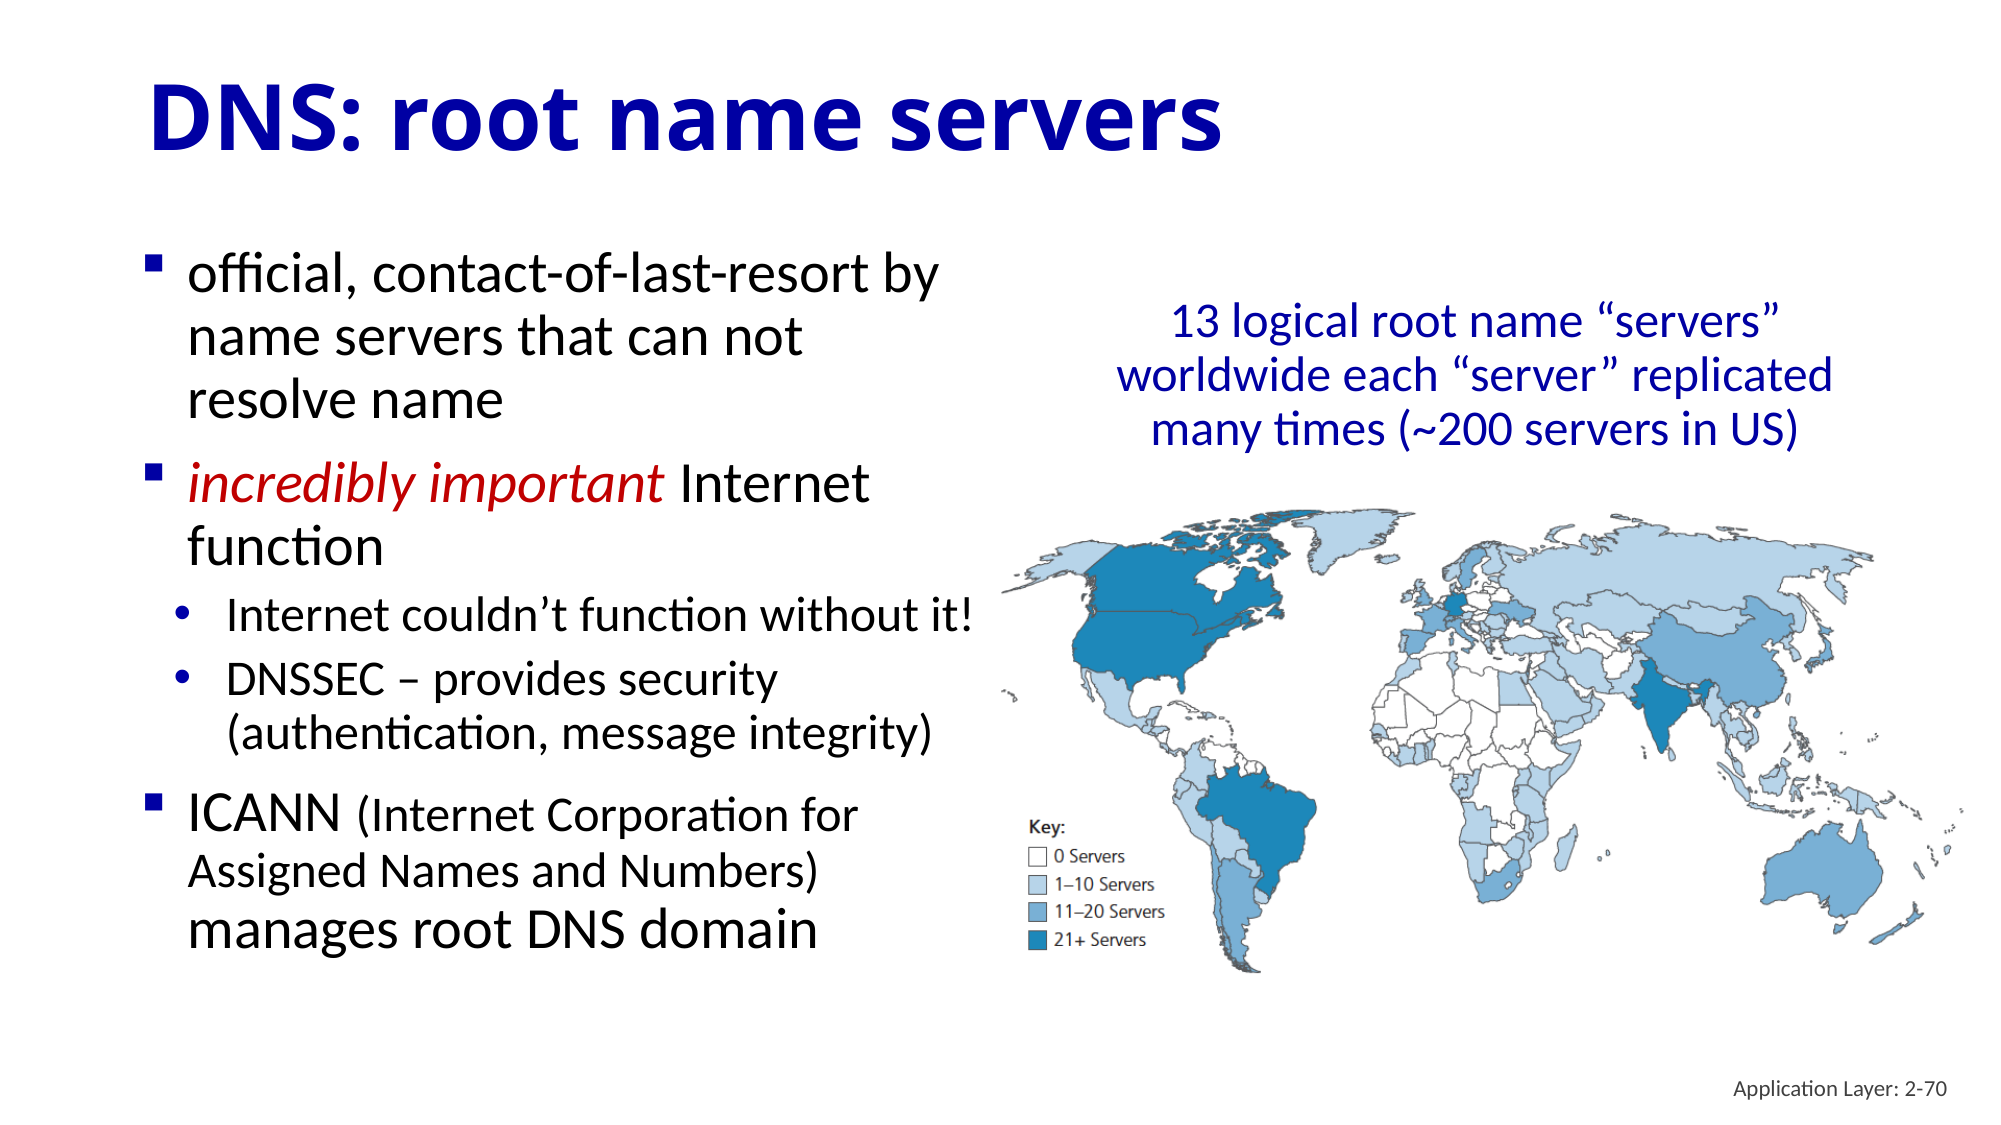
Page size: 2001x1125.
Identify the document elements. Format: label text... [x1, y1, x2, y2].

picture [972, 468, 2000, 994]
title DNS: root name servers [131, 47, 1856, 195]
text_box official, contact-of-last-resort by name servers that can not resolve name incredibly important Internet function Internet couldn’t function without it! DNSSEC – provides security (authentication, message integrity) ICANN (Internet Corporation for Assigned Names and Numbers) manages root DNS domain [106, 234, 1000, 638]
slide_number Application Layer: 2-70 [1512, 1056, 1963, 1117]
text_box 13 logical root name “servers” worldwide each “server” replicated many times (~200 servers in US) [1053, 287, 1898, 468]
